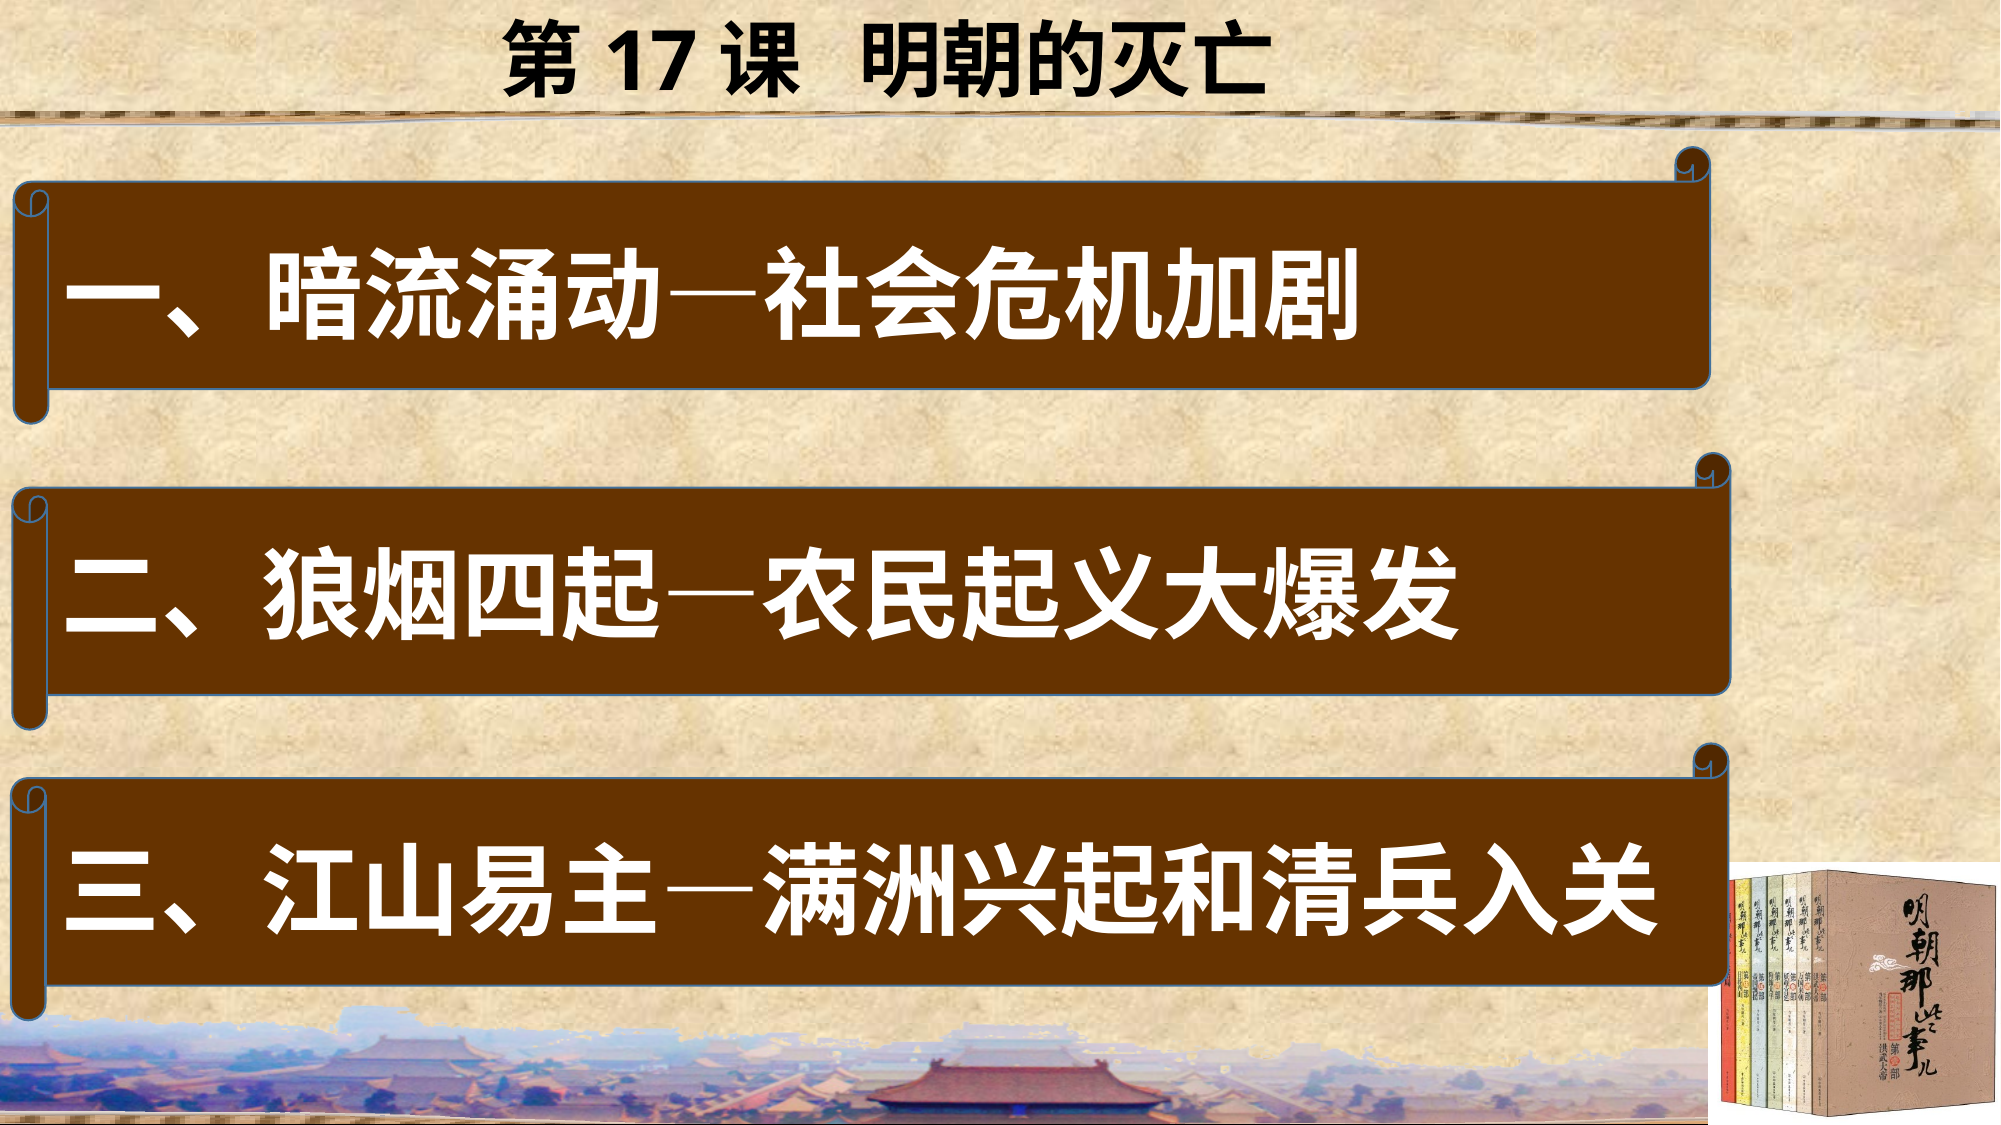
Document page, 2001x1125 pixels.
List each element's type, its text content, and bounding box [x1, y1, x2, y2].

text_box 三、江山易主—满洲兴起和清兵入关 [9, 742, 1730, 975]
text_box 二、狼烟四起—农民起义大爆发 [11, 451, 1732, 731]
text_box 一、暗流涌动—社会危机加剧 [12, 146, 1712, 425]
picture [0, 0, 2001, 1125]
text_box 第17课 明朝的灭亡 [485, 0, 1399, 111]
